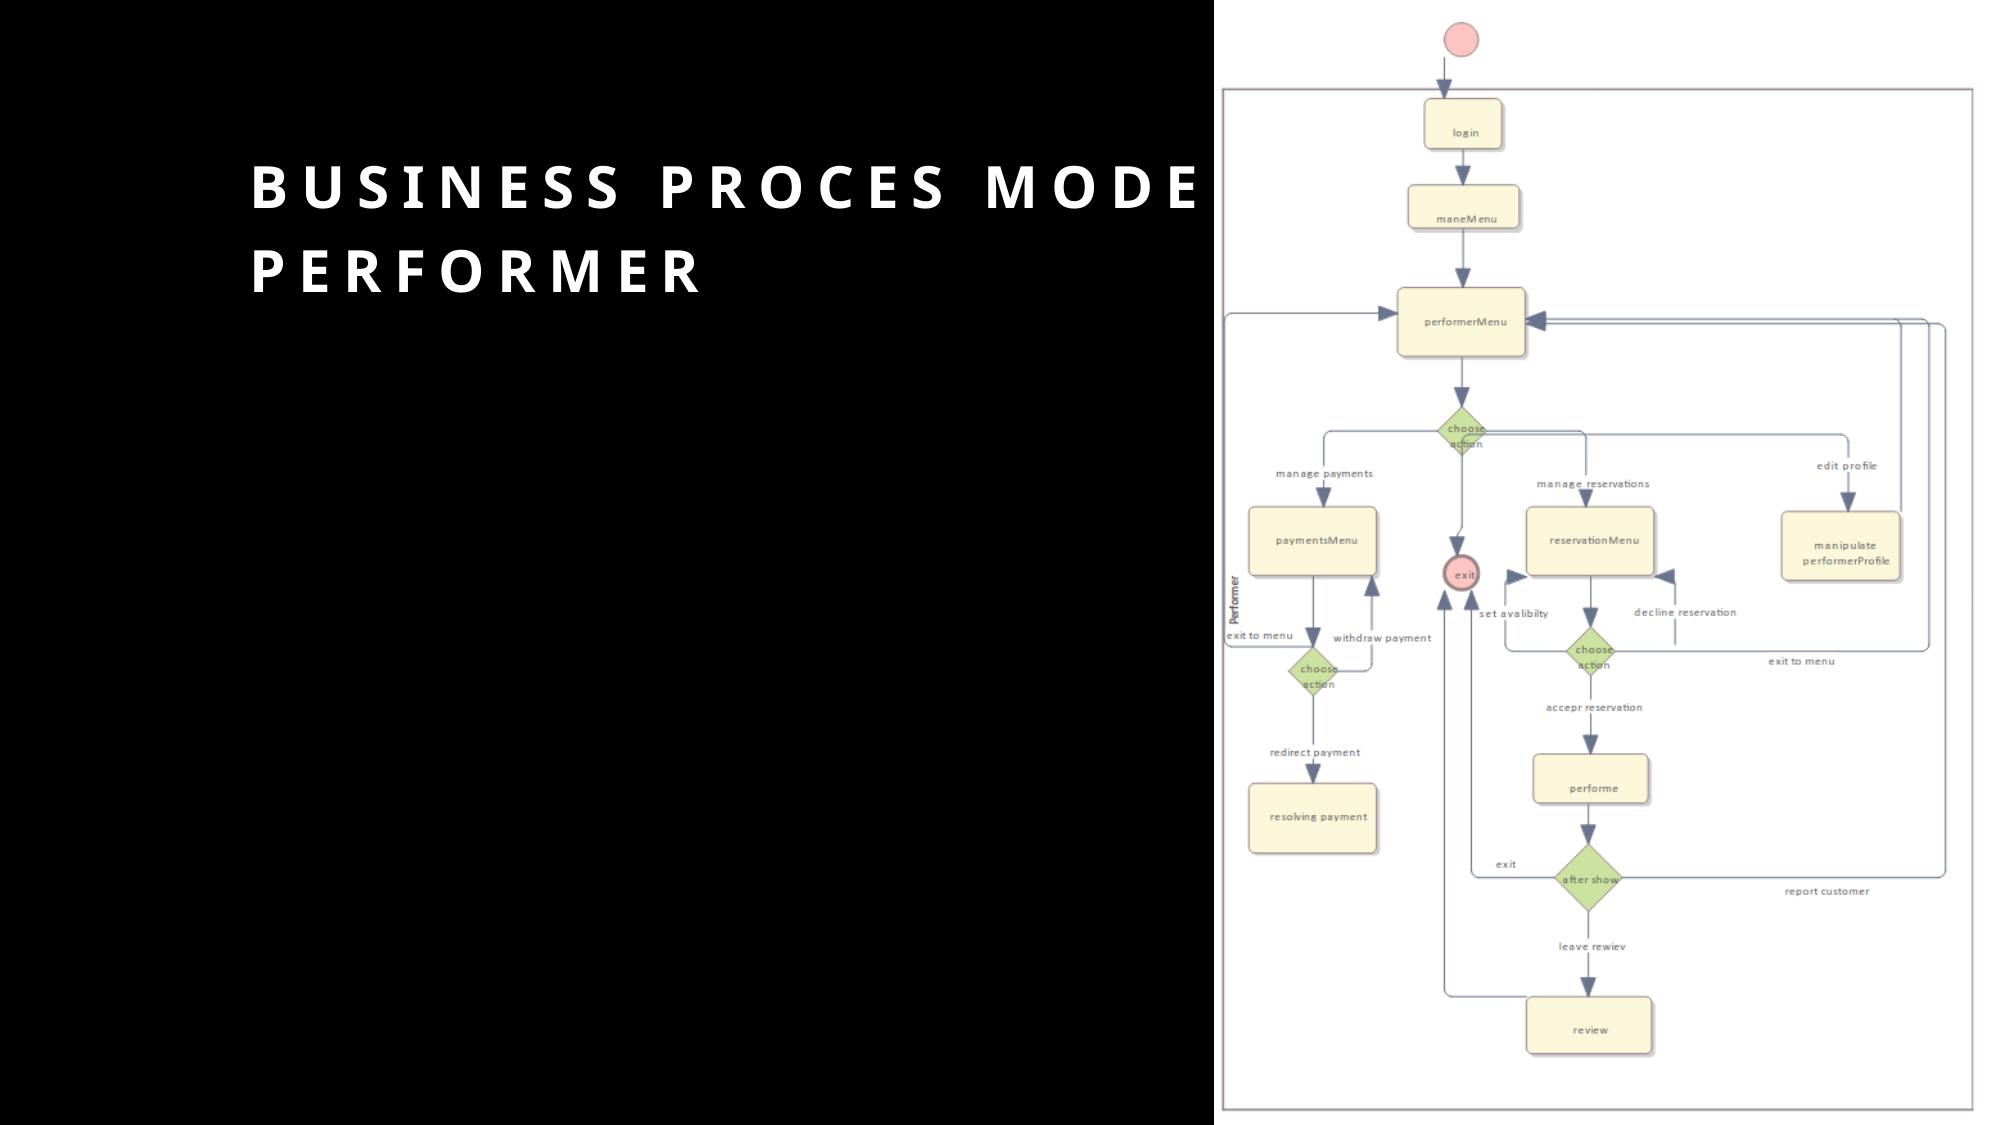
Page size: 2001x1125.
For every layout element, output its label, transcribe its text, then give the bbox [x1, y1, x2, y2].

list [1214, 0, 2000, 1125]
title Business proces model performer [234, 171, 1214, 313]
